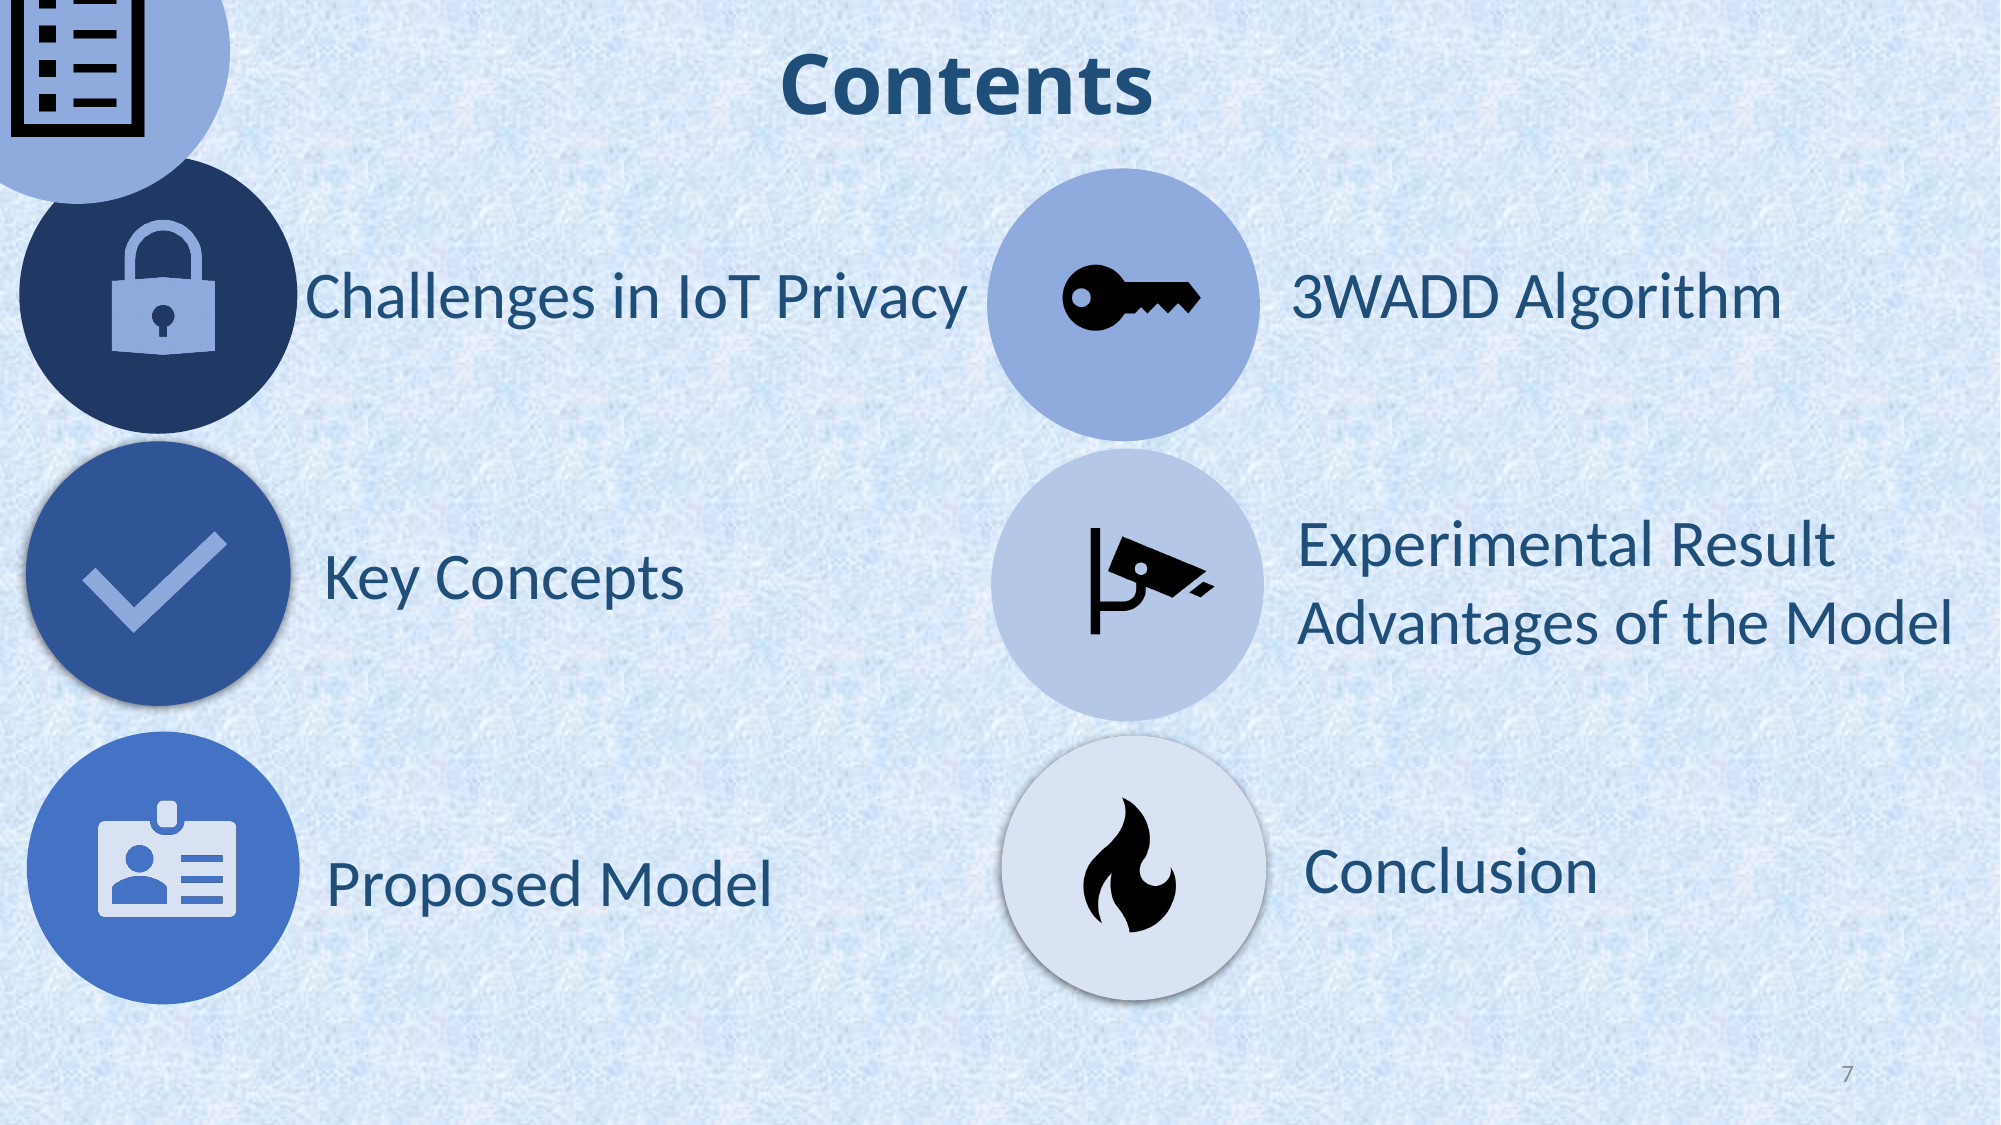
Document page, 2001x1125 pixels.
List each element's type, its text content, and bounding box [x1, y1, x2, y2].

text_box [25, 441, 291, 706]
slide_number 7 [1418, 1042, 1869, 1103]
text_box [987, 168, 1260, 442]
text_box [26, 731, 300, 1005]
text_box Key Concepts [309, 525, 948, 621]
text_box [19, 155, 298, 434]
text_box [1001, 735, 1267, 1001]
text_box Contents [231, 23, 1732, 139]
text_box 3WADD Algorithm [1275, 244, 1869, 339]
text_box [991, 448, 1264, 722]
text_box Proposed Model [312, 832, 940, 927]
text_box Experimental Result Advantages of the Model [1282, 492, 1991, 665]
text_box Challenges in IoT Privacy [298, 244, 987, 339]
text_box Conclusion [1289, 819, 1869, 915]
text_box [0, 0, 231, 204]
picture [0, 0, 2001, 1125]
